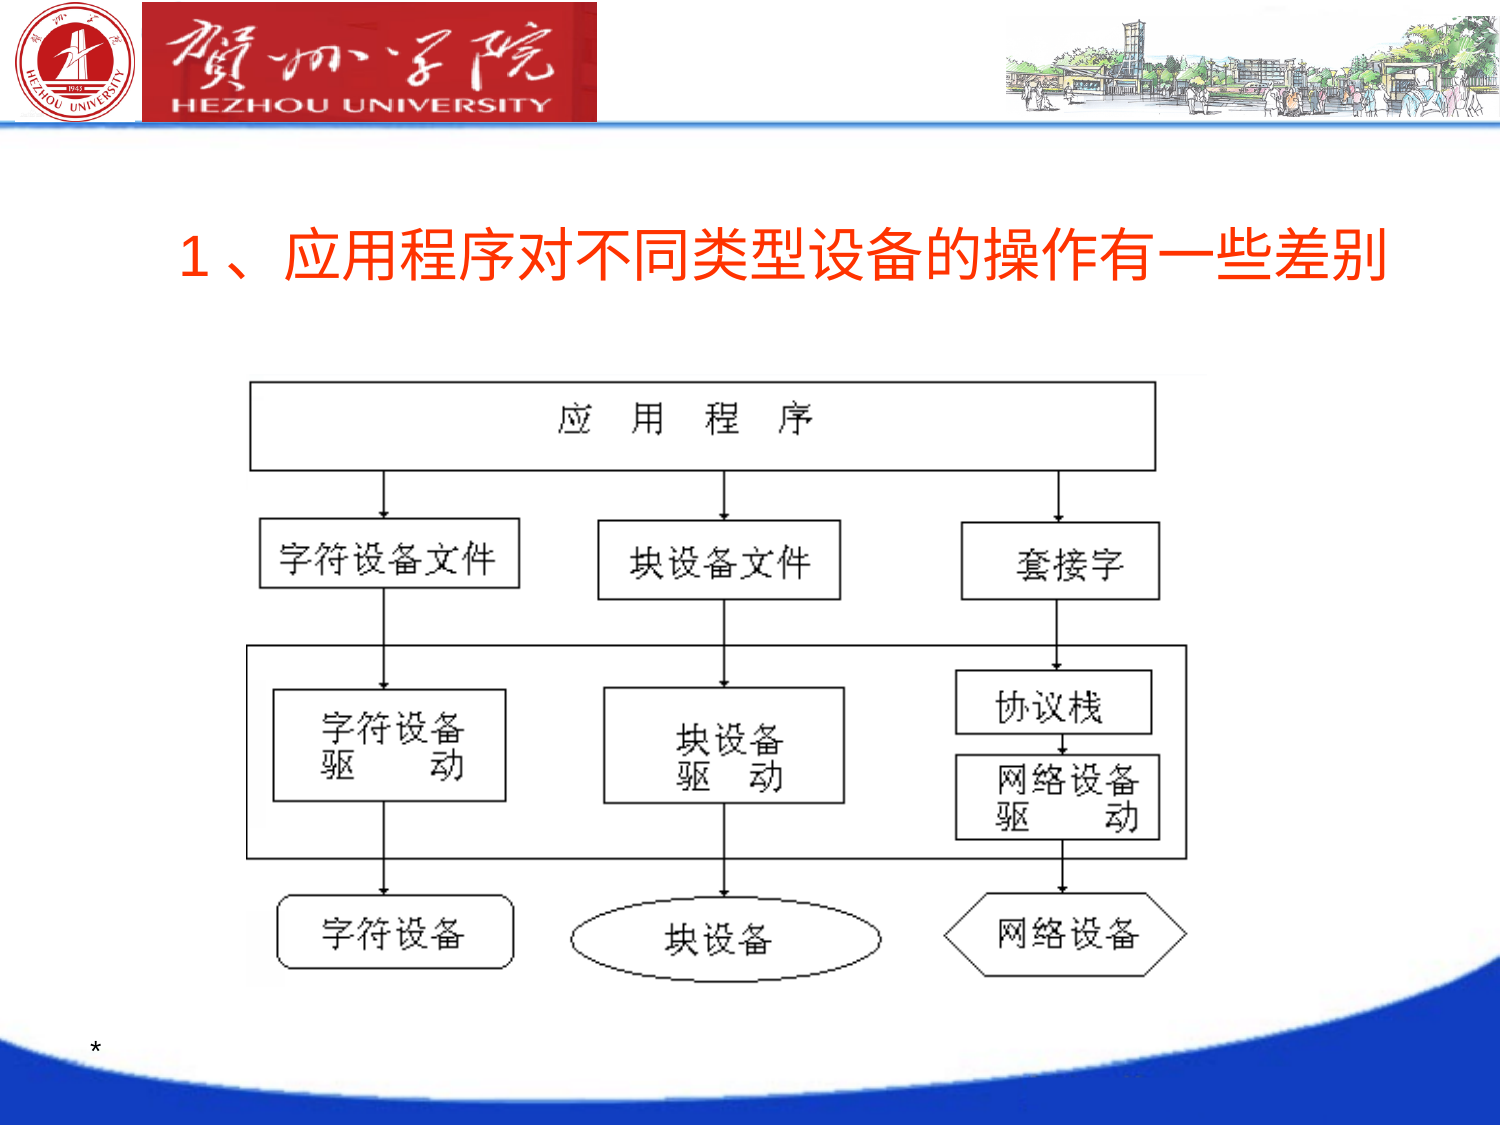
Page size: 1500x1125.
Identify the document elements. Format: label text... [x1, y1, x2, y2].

slide_number * [75, 1024, 425, 1103]
picture [0, 0, 1500, 1125]
text_box 1、应用程序对不同类型设备的操作有一些差别 [164, 175, 1406, 296]
